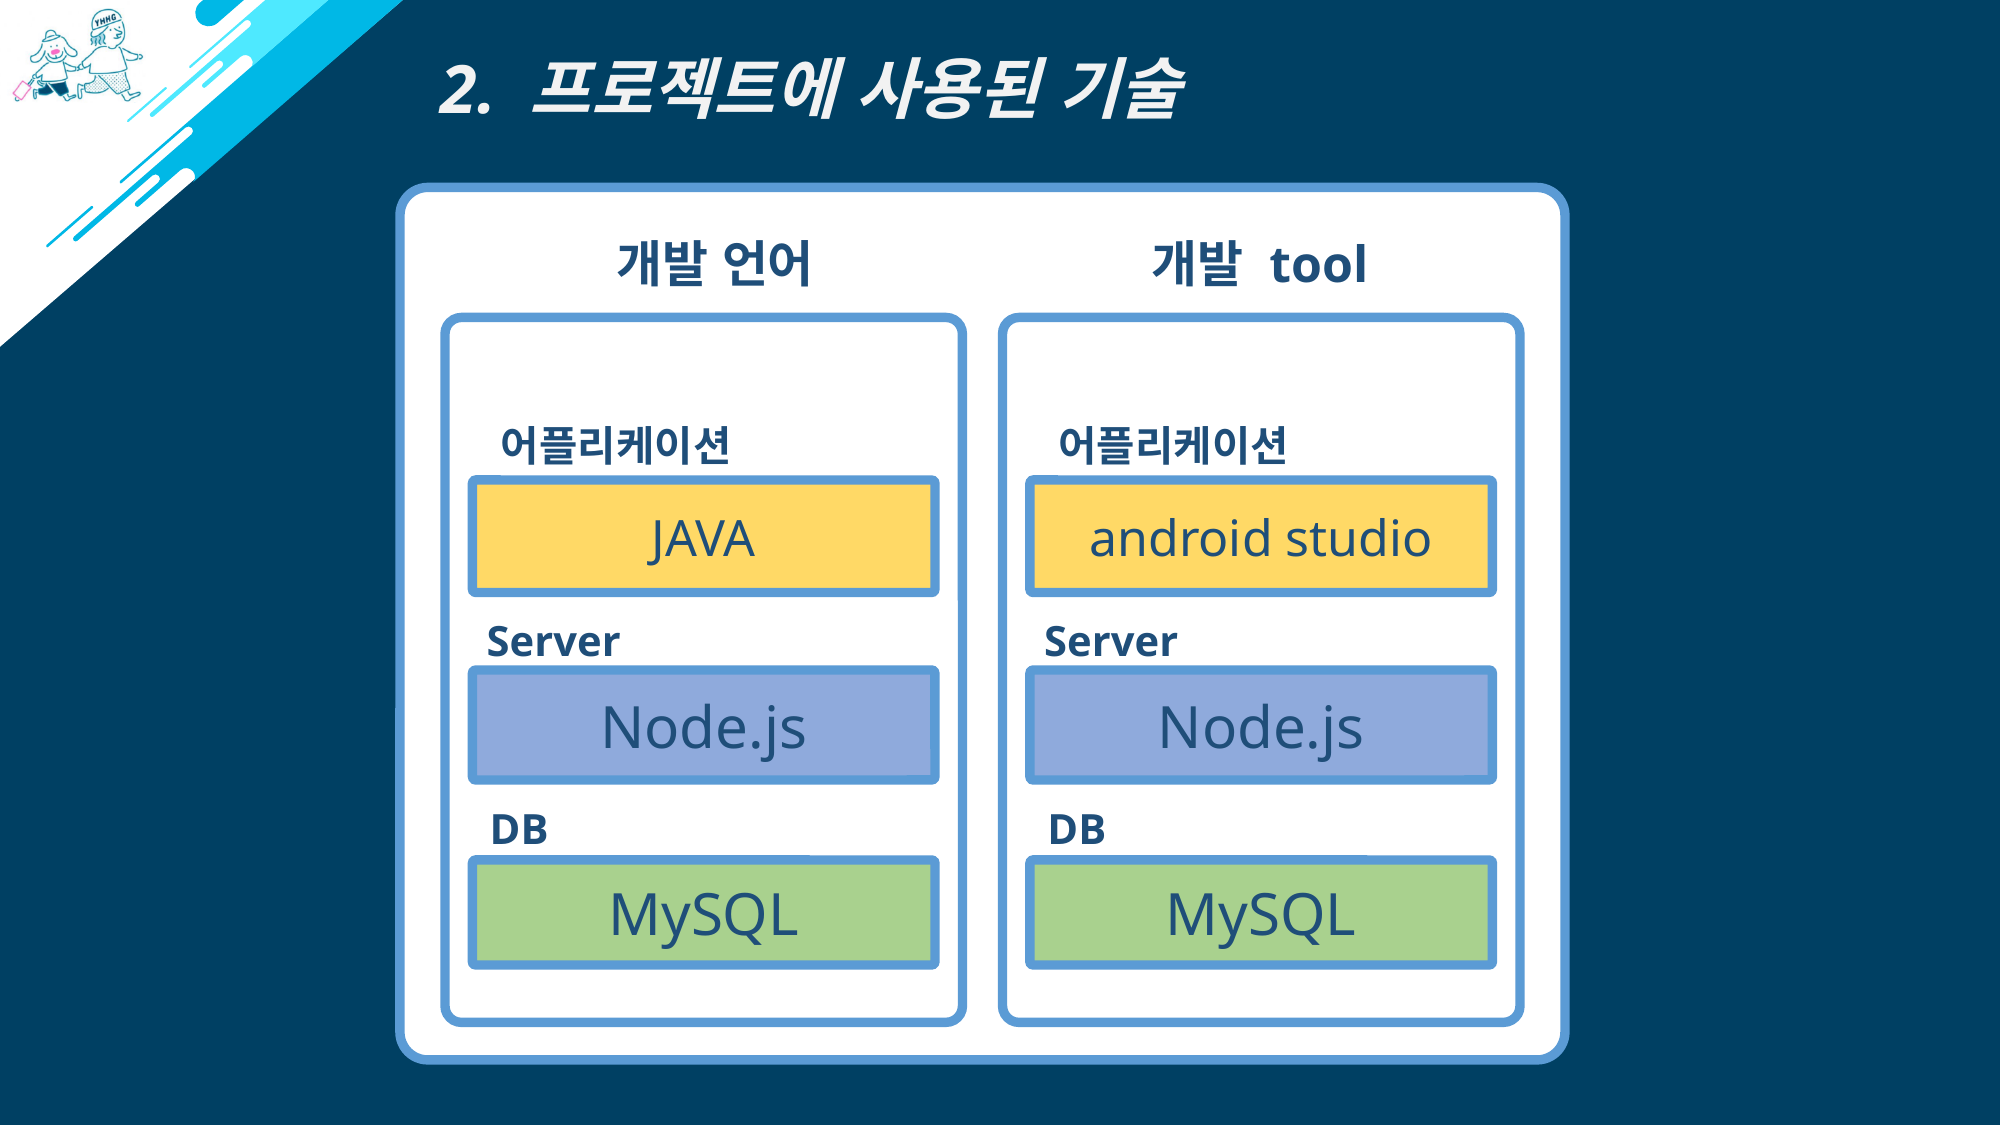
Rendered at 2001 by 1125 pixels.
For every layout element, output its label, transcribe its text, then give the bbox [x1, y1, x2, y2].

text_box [8, 0, 441, 147]
text_box DB [1032, 795, 1121, 860]
text_box Server [471, 607, 636, 673]
text_box [0, 103, 194, 349]
text_box Node.js [471, 668, 936, 782]
text_box 개발 언어 [601, 224, 829, 300]
text_box Server [1029, 607, 1194, 673]
text_box [1001, 316, 1522, 1024]
text_box MySQL [1028, 858, 1494, 966]
text_box android studio [1028, 478, 1494, 594]
text_box Node.js [1028, 668, 1494, 782]
text_box 개발 tool [1136, 224, 1384, 300]
text_box 어플리케이션 [1043, 412, 1305, 478]
text_box MySQL [471, 858, 936, 966]
text_box 어플리케이션 [485, 412, 747, 478]
picture [0, 0, 146, 103]
text_box [398, 186, 1566, 1061]
text_box DB [474, 795, 564, 860]
text_box [443, 316, 964, 1024]
text_box 2. 프로젝트에 사용된 기술 [441, 0, 1426, 135]
text_box JAVA [471, 478, 936, 594]
